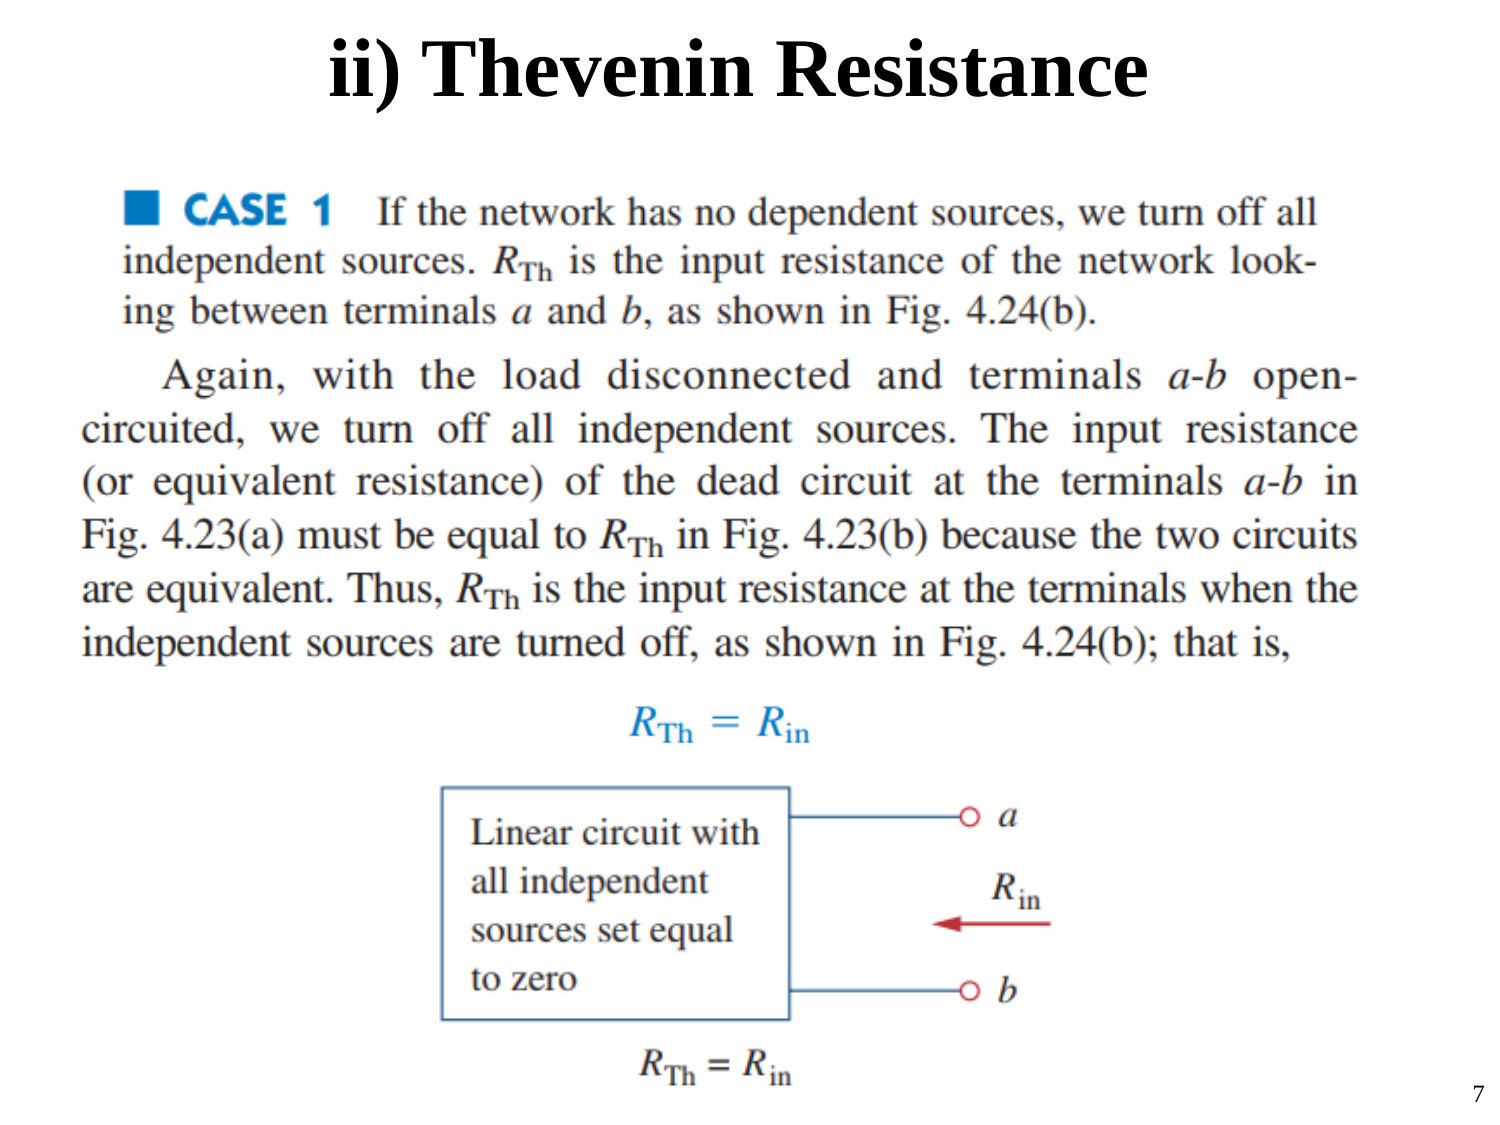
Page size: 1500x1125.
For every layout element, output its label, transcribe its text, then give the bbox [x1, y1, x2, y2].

picture [52, 343, 1387, 1095]
slide_number 7 [1186, 1069, 1500, 1125]
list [111, 154, 1351, 342]
